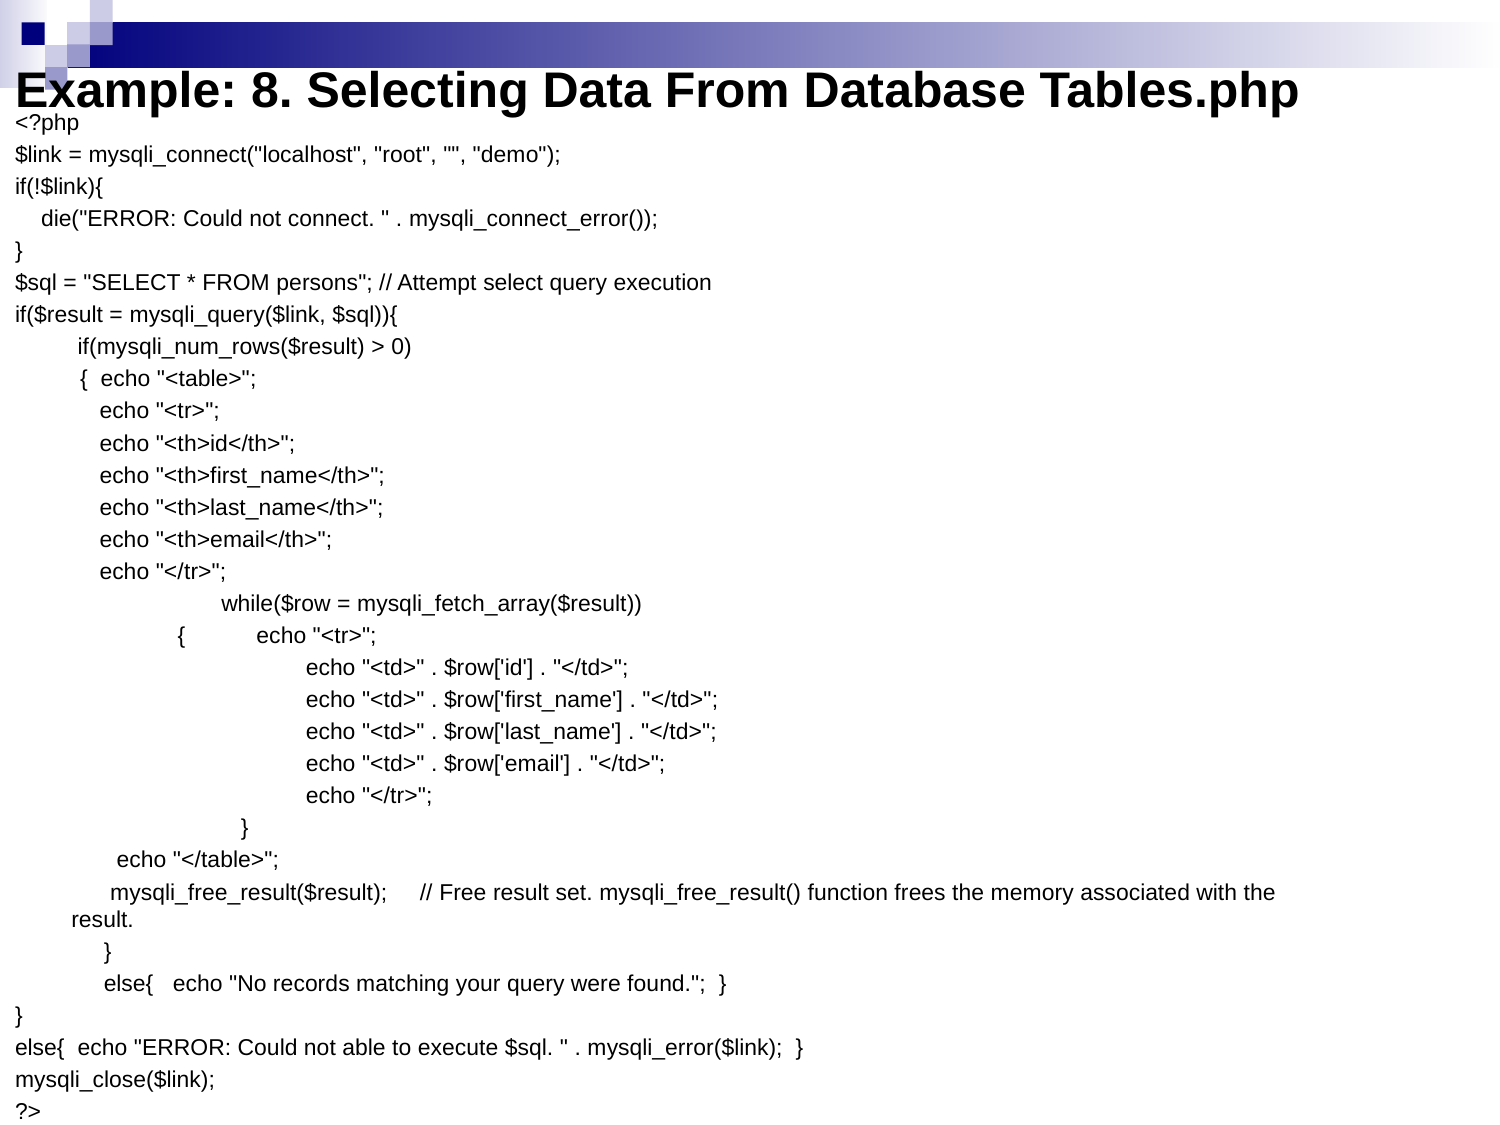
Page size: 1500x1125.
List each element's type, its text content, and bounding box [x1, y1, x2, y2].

list <?php $link = mysqli_connect("localhost", "root", "", "demo"); if(!$link){ die("ERROR: Could not connect. " . mysqli_connect_error()); } $sql = "SELECT * FROM persons"; // Attempt select query execution if($result = mysqli_query($link, $sql)){ if(mysqli_num_rows($result) > 0) { echo "<table>"; echo "<tr>"; echo "<th>id</th>"; echo "<th>first_name</th>"; echo "<th>last_name</th>"; echo "<th>email</th>"; echo "</tr>"; while($row = mysqli_fetch_array($result)) { echo "<tr>"; echo "<td>" . $row['id'] . "</td>"; echo "<td>" . $row['first_name'] . "</td>"; echo "<td>" . $row['last_name'] . "</td>"; echo "<td>" . $row['email'] . "</td>"; echo "</tr>"; } echo "</table>"; mysqli_free_result($result); // Free result set. mysqli_free_result() function frees the memory associated with the result. } else{ echo "No records matching your query were found."; } } else{ echo "ERROR: Could not able to execute $sql. " . mysqli_error($link); } mysqli_close($link); ?> [0, 99, 1350, 963]
title Example: 8. Selecting Data From Database Tables.php [0, 50, 1350, 99]
